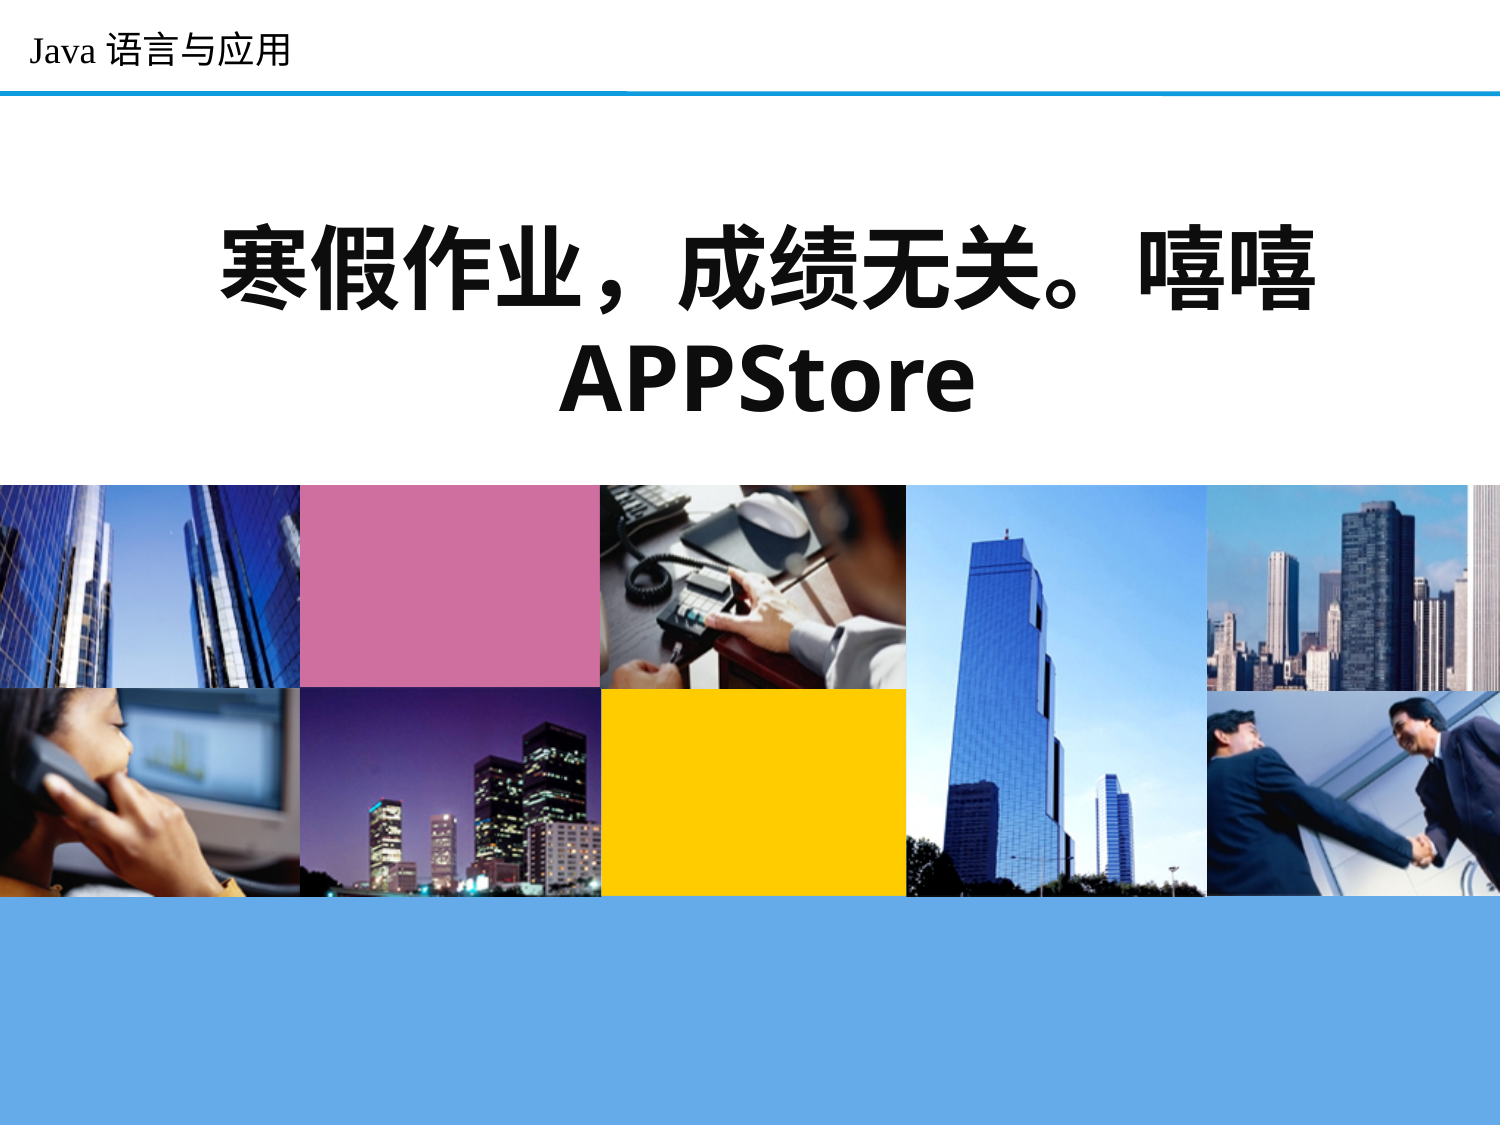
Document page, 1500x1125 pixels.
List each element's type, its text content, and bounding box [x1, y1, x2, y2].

title 寒假作业，成绩无关。嘻嘻 APPStore [131, 196, 1407, 445]
picture [0, 485, 1500, 897]
text_box Java语言与应用 [14, 19, 308, 79]
